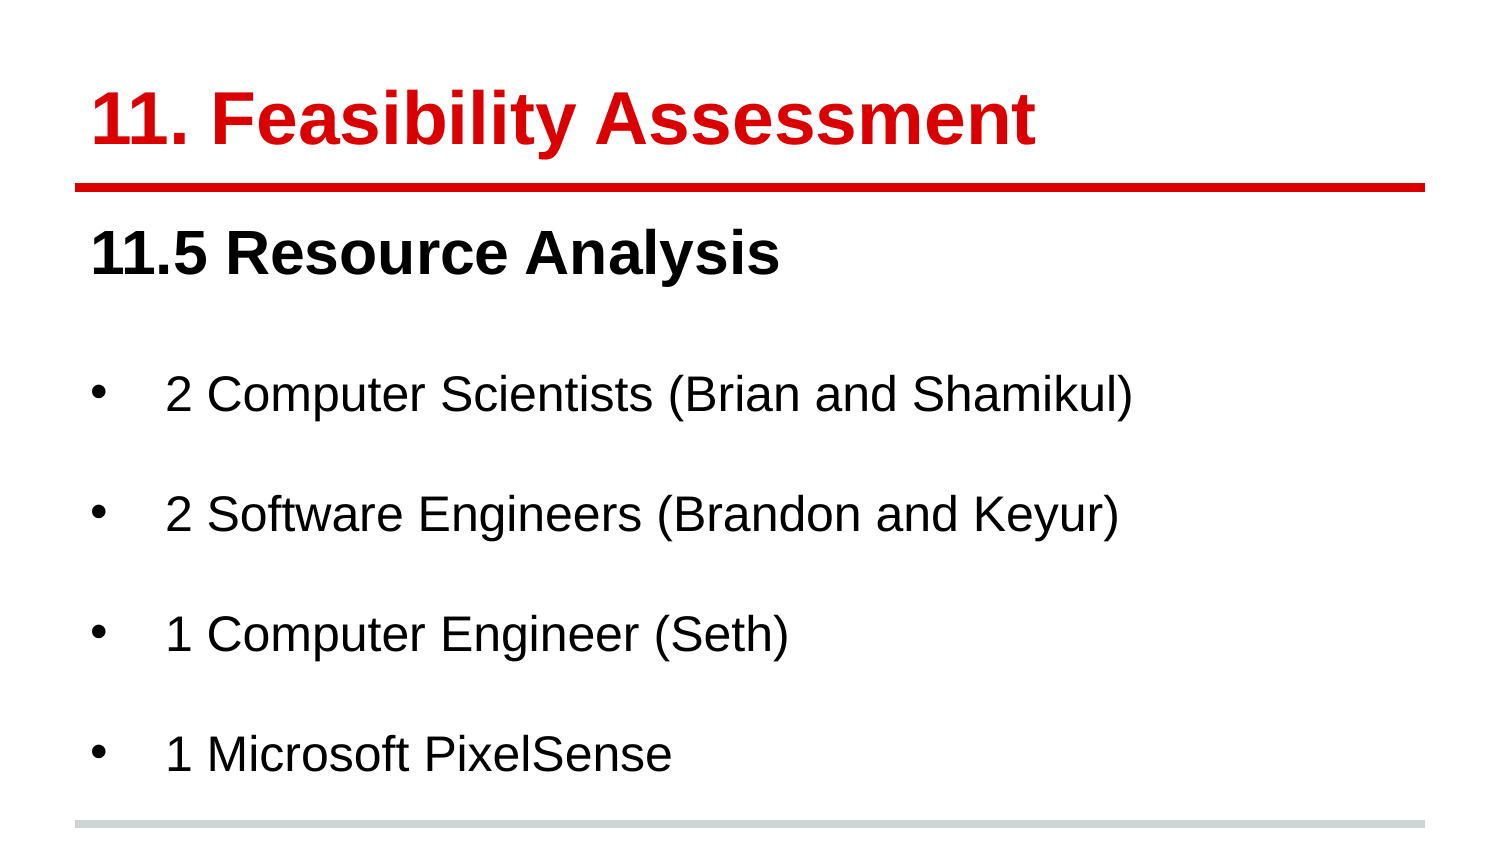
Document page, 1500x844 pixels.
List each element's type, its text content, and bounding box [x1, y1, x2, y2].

title 11. Feasibility Assessment [75, 33, 1425, 175]
list 11.5 Resource Analysis 2 Computer Scientists (Brian and Shamikul) 2 Software Engineers (Brandon and Keyur) 1 Computer Engineer (Seth) 1 Microsoft PixelSense [75, 196, 1425, 808]
